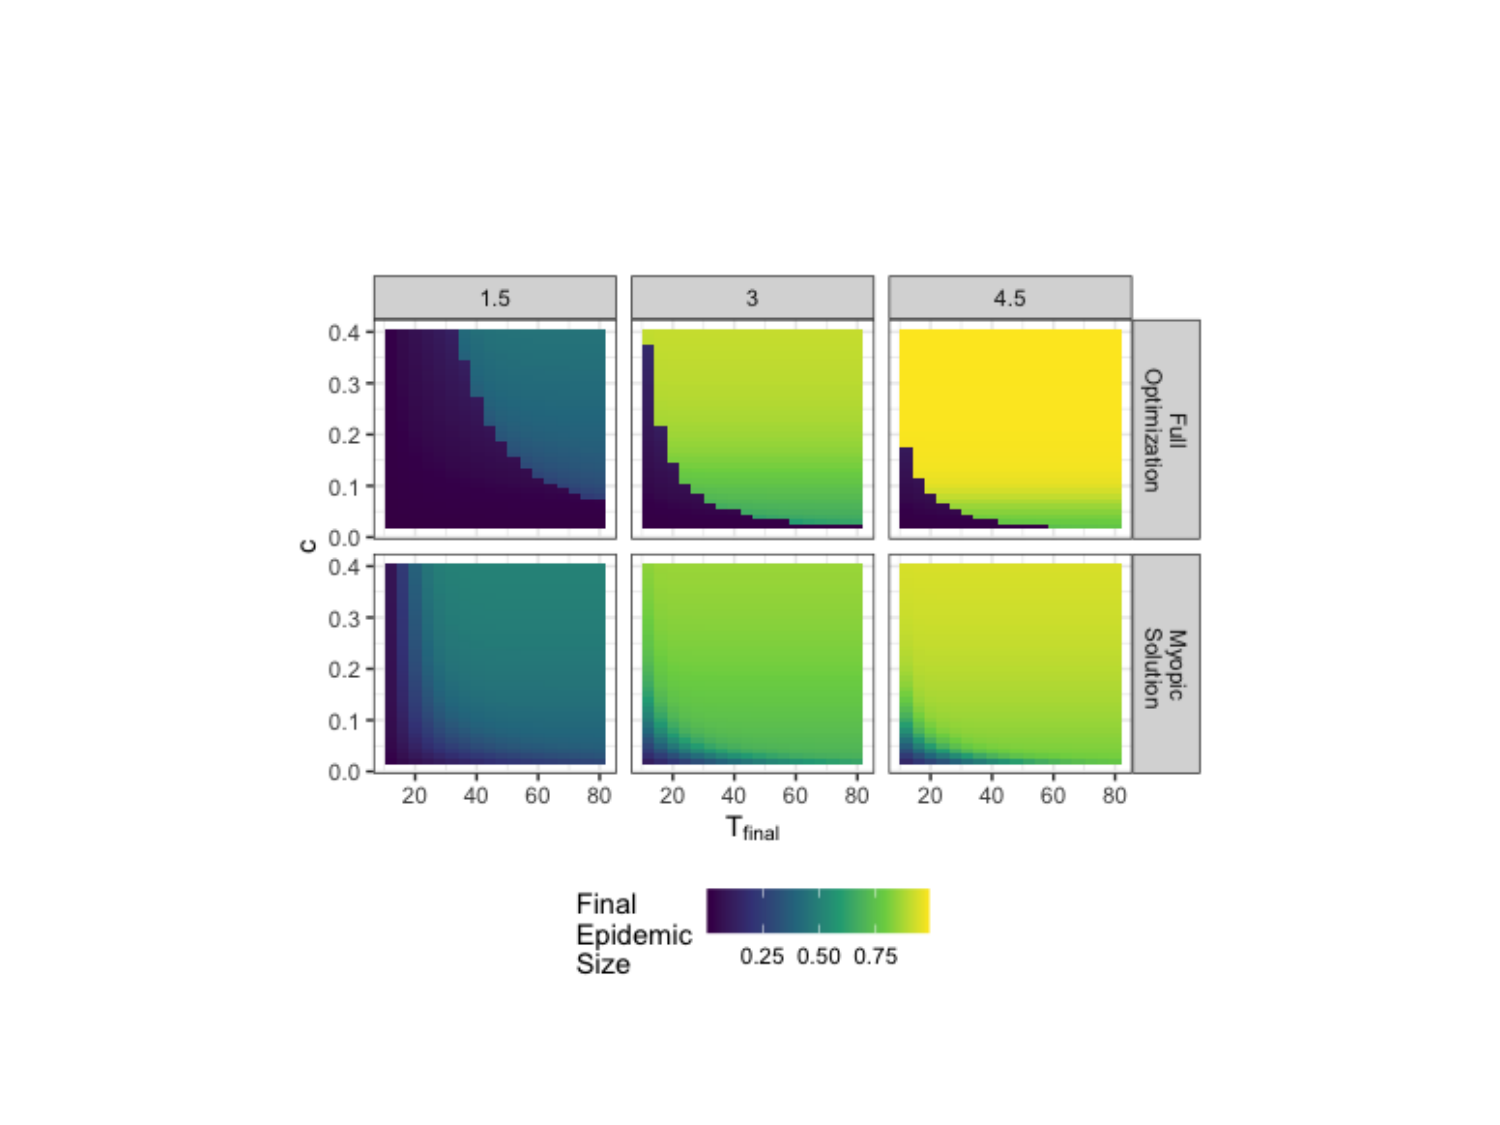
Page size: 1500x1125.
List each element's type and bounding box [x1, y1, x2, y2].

picture [287, 262, 1215, 1005]
